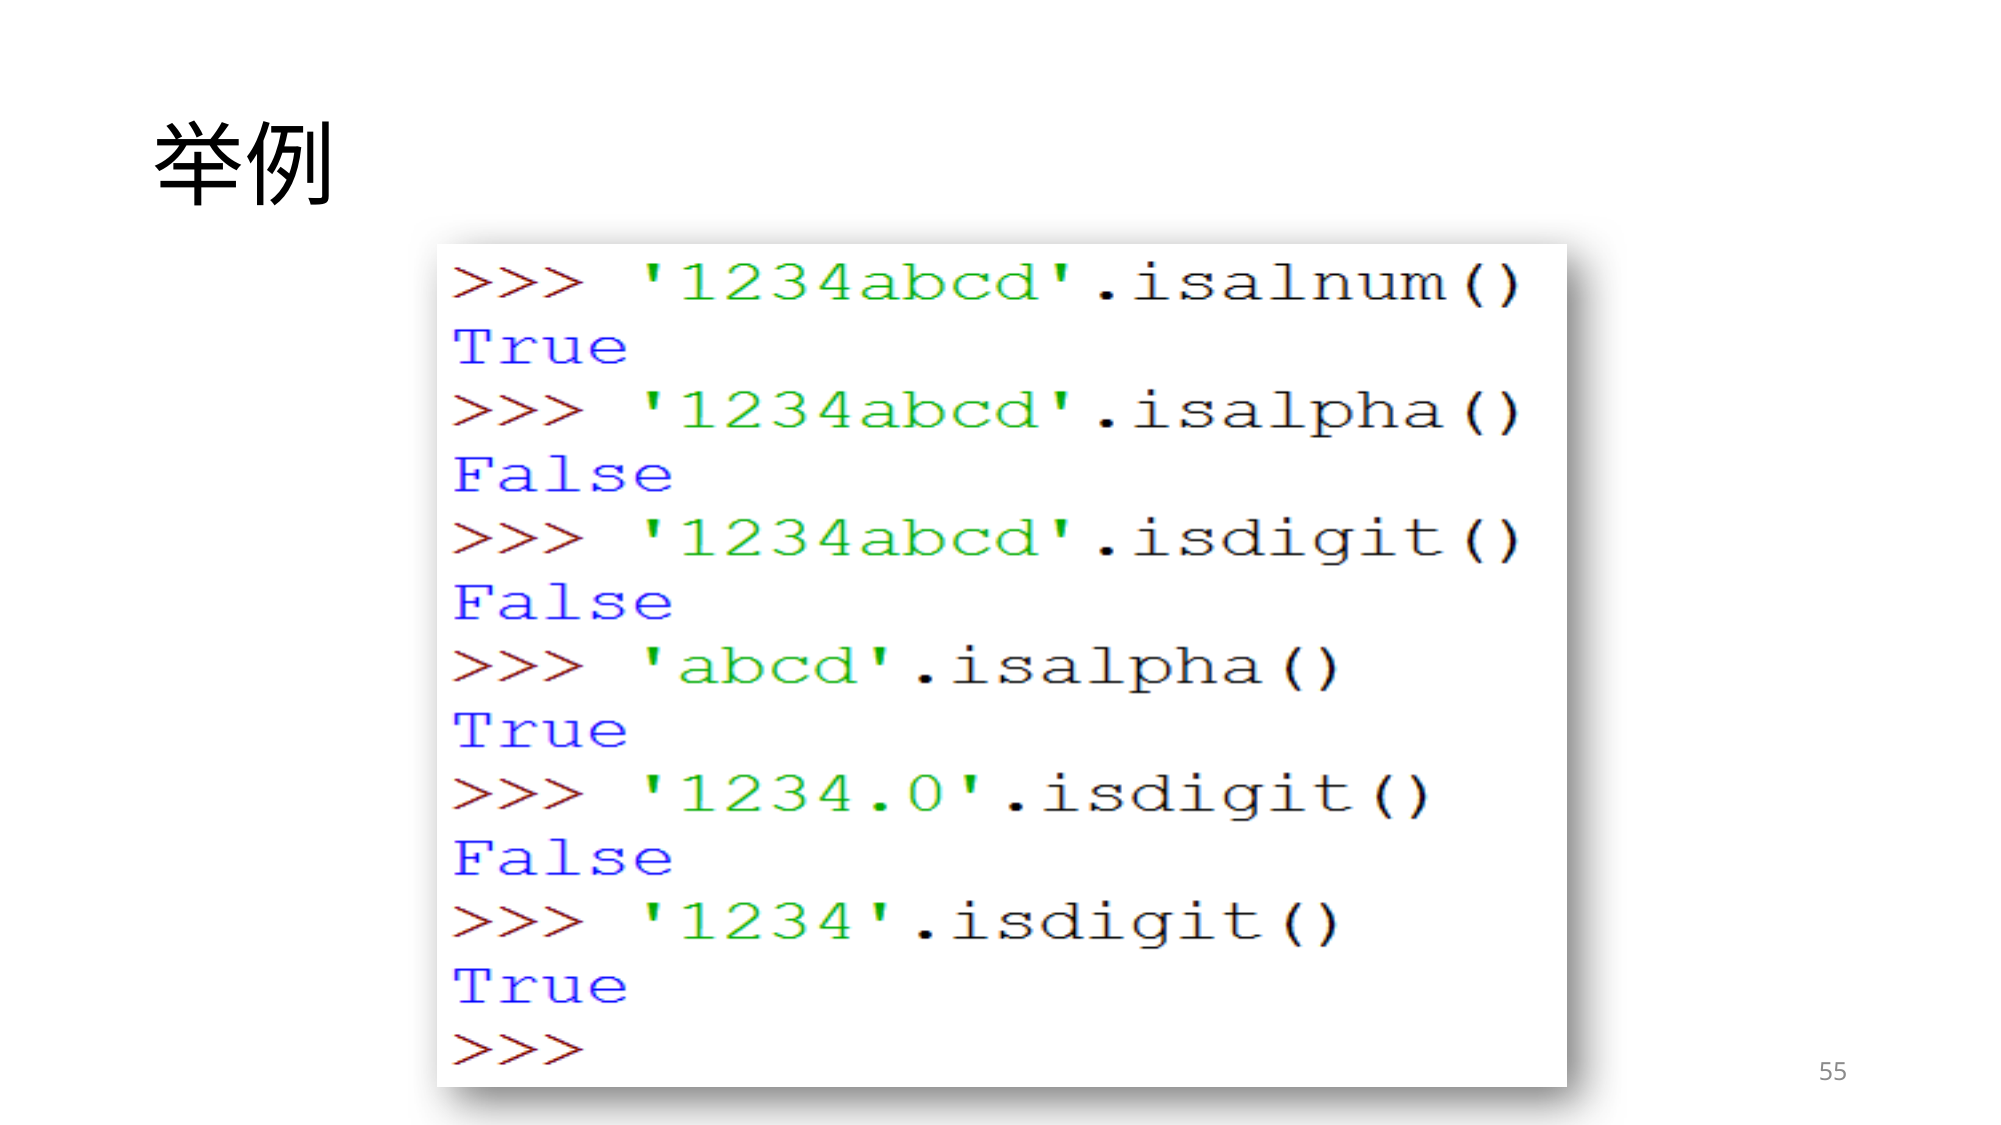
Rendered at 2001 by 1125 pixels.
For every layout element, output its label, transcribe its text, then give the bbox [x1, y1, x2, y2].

title 举例 [137, 59, 1863, 278]
slide_number 55 [1412, 1042, 1863, 1103]
picture [437, 244, 1567, 1088]
